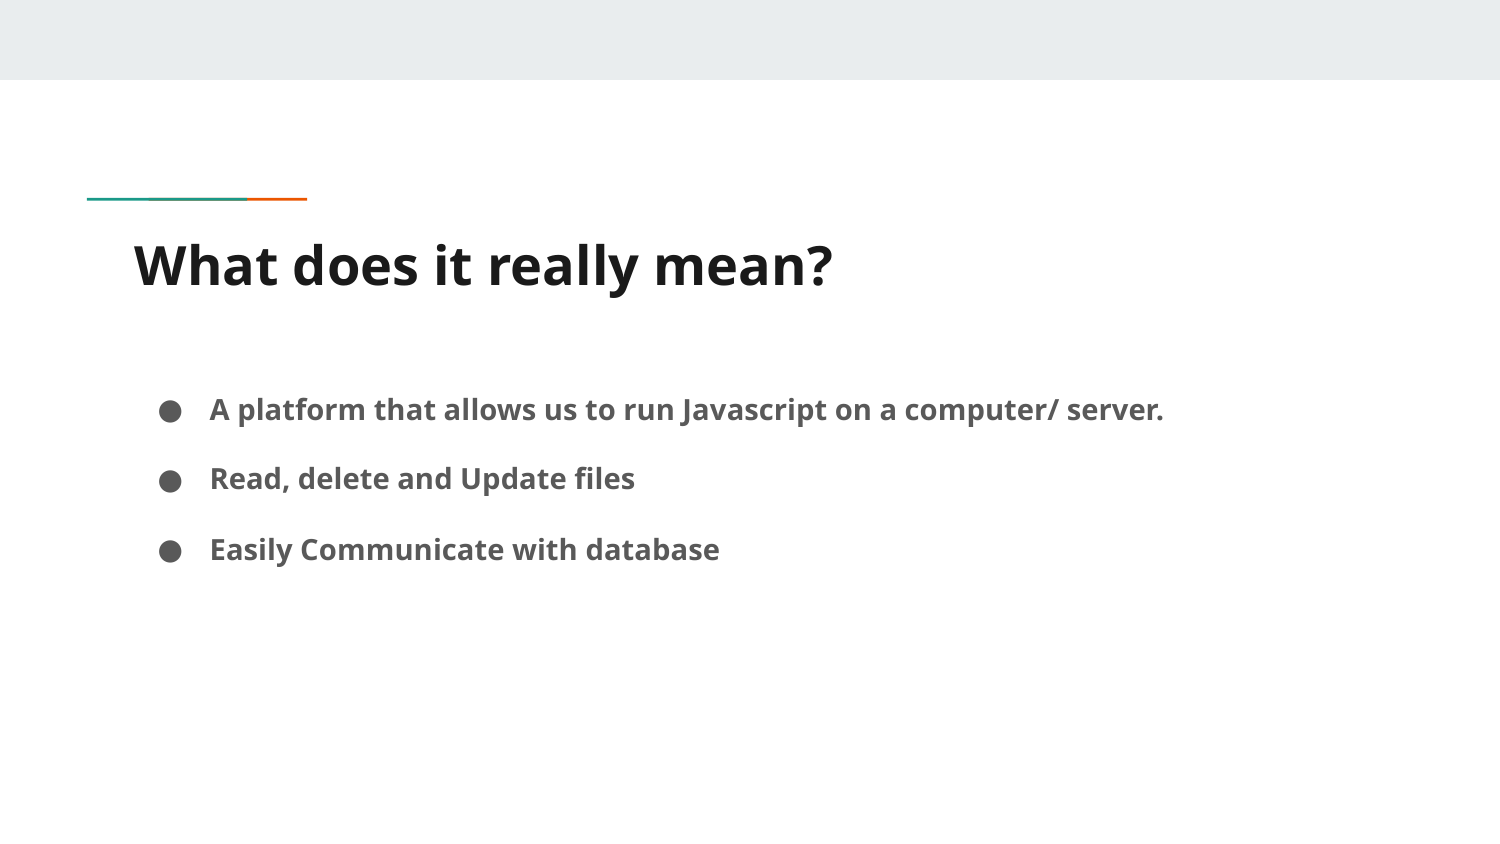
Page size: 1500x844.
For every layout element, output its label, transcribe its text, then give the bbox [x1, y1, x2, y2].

title What does it really mean? [119, 216, 1381, 305]
list A platform that allows us to run Javascript on a computer/ server. Read, delete and Update files Easily Communicate with database [119, 341, 1381, 712]
